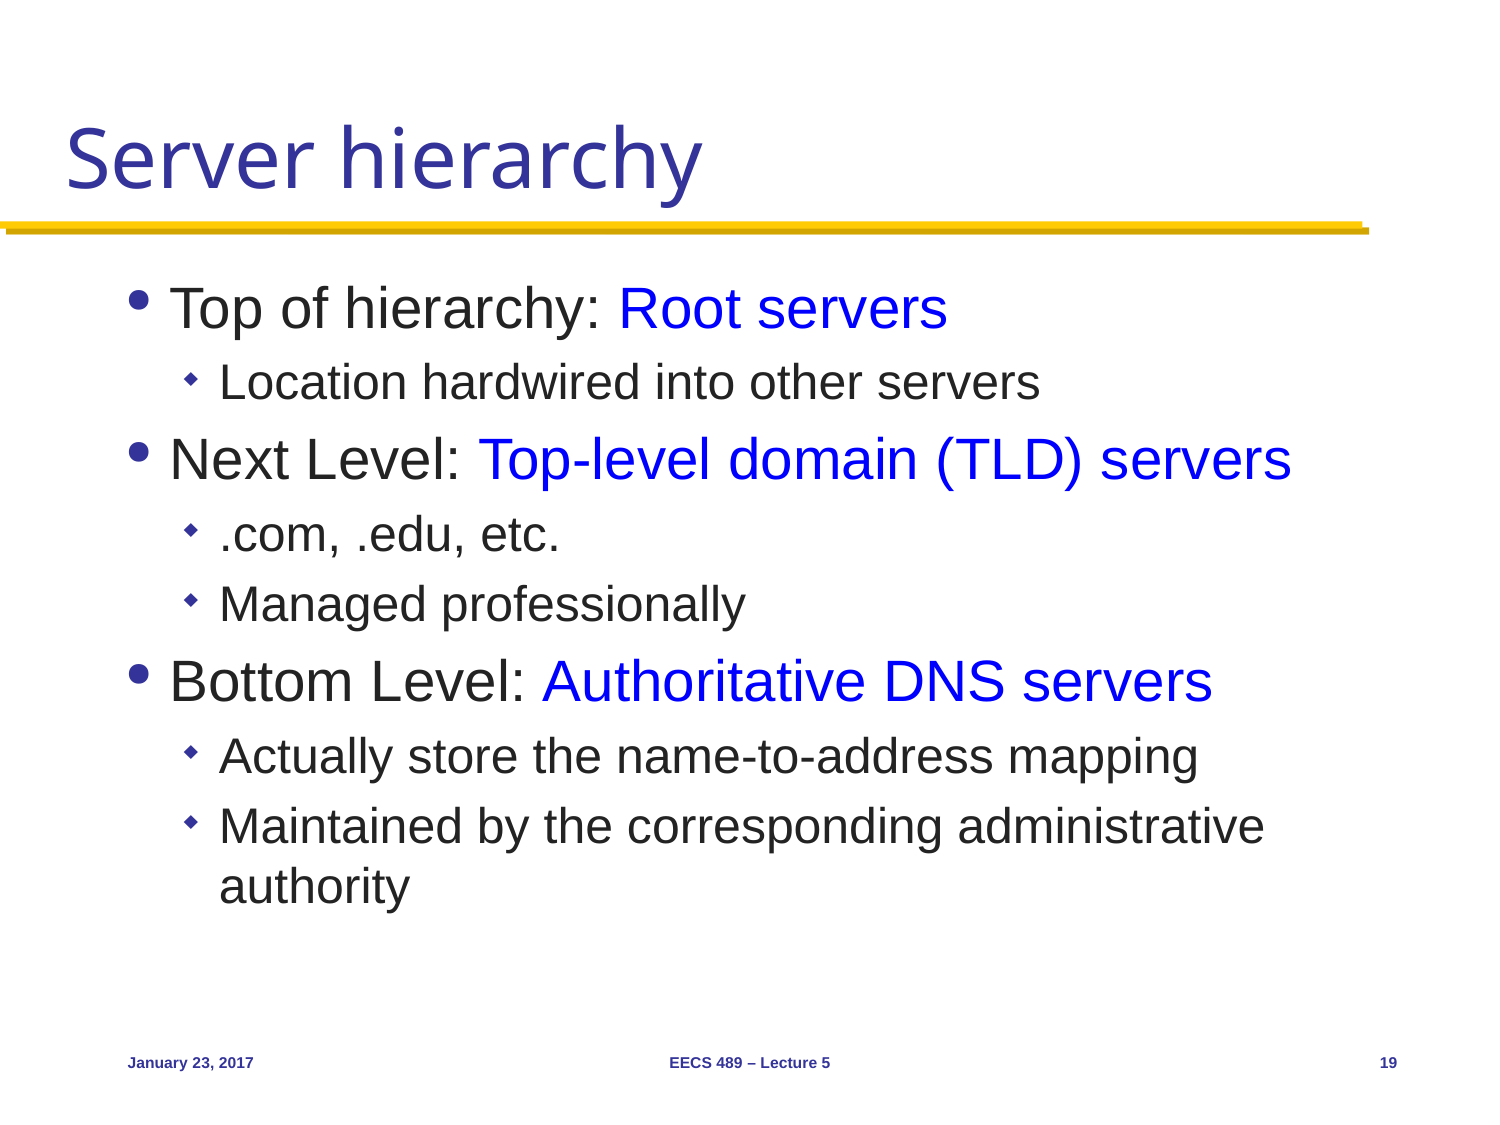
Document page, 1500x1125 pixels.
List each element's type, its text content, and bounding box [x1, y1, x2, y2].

footer EECS 489 – Lecture 5 [512, 1024, 988, 1101]
list Top of hierarchy: Root servers Location hardwired into other servers Next Level: Top-level domain (TLD) servers .com, .edu, etc. Managed professionally Bottom Level: Authoritative DNS servers Actually store the name-to-address mapping Maintained by the corresponding administrative authority [112, 262, 1413, 988]
title Server hierarchy [49, 24, 1451, 213]
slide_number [112, 1024, 426, 1101]
slide_number 19 [1312, 1024, 1413, 1101]
